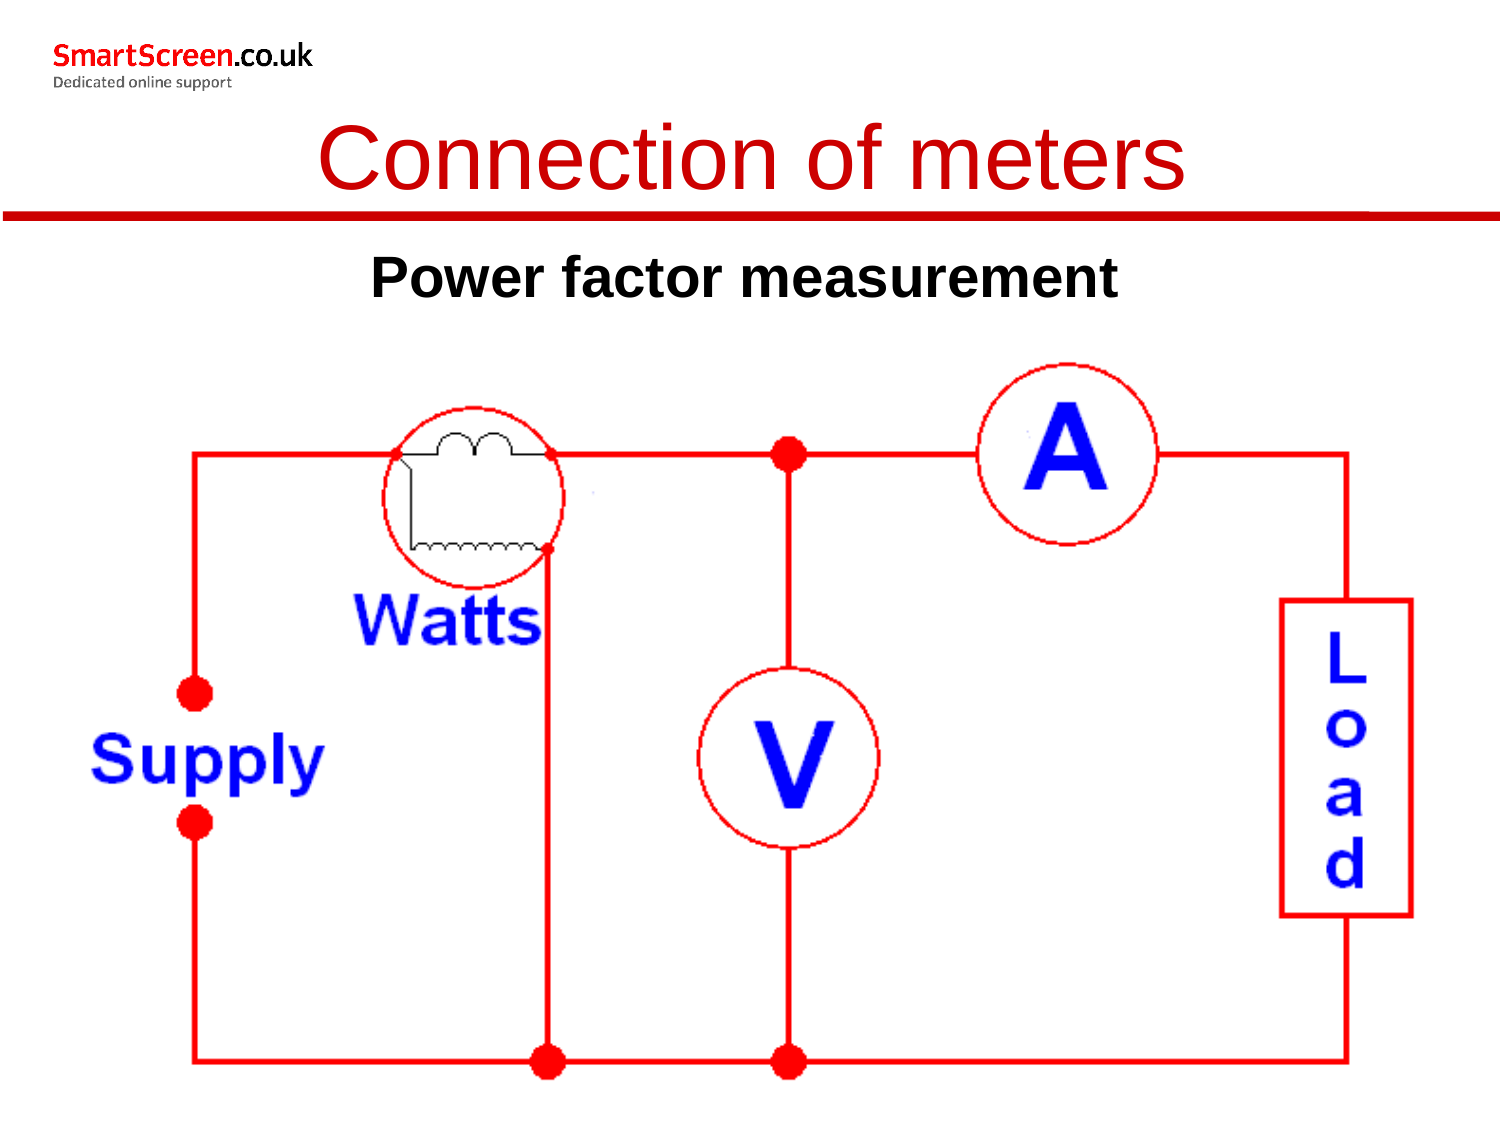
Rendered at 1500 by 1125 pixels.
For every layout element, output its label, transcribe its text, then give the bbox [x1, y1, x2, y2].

picture [53, 42, 313, 90]
picture [88, 359, 1418, 1084]
text_box Connection of meters [2, 90, 1500, 215]
text_box Power factor measurement [0, 231, 1496, 317]
